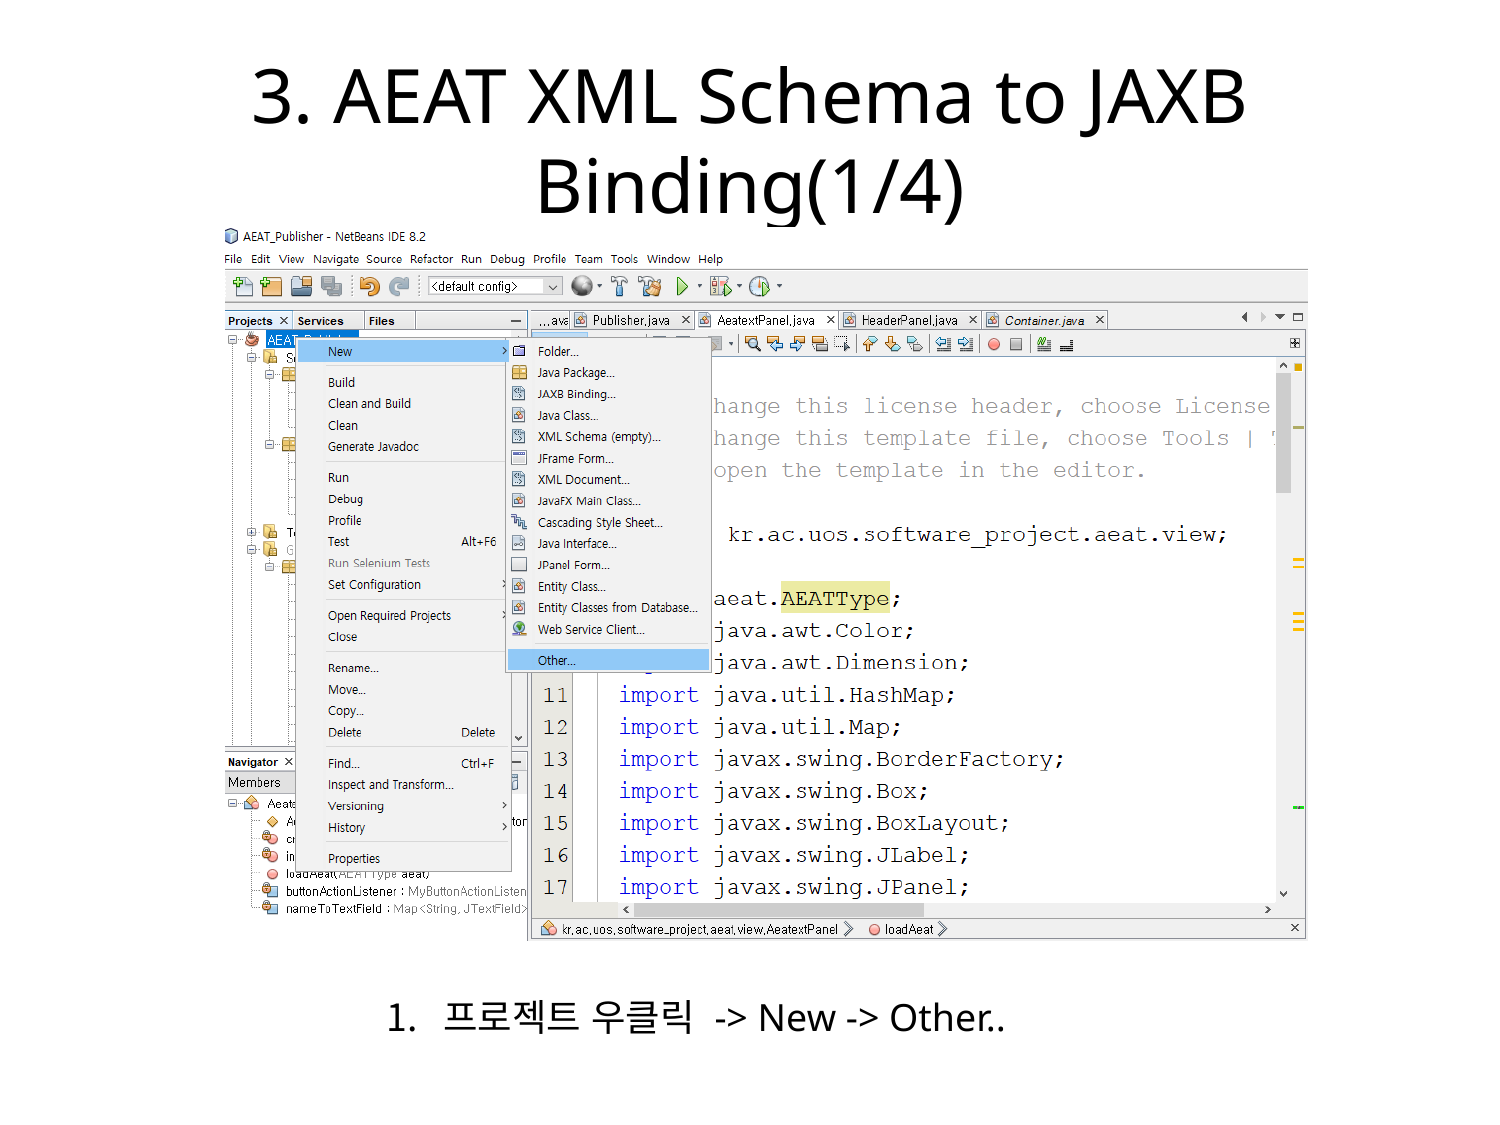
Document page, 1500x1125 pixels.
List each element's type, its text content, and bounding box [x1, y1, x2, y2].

text_box 프로젝트 우클릭 -> New -> Other.. [371, 986, 1128, 1046]
picture [224, 227, 1308, 941]
title 3. AEAT XML Schema to JAXB Binding(1/4) [75, 45, 1425, 233]
